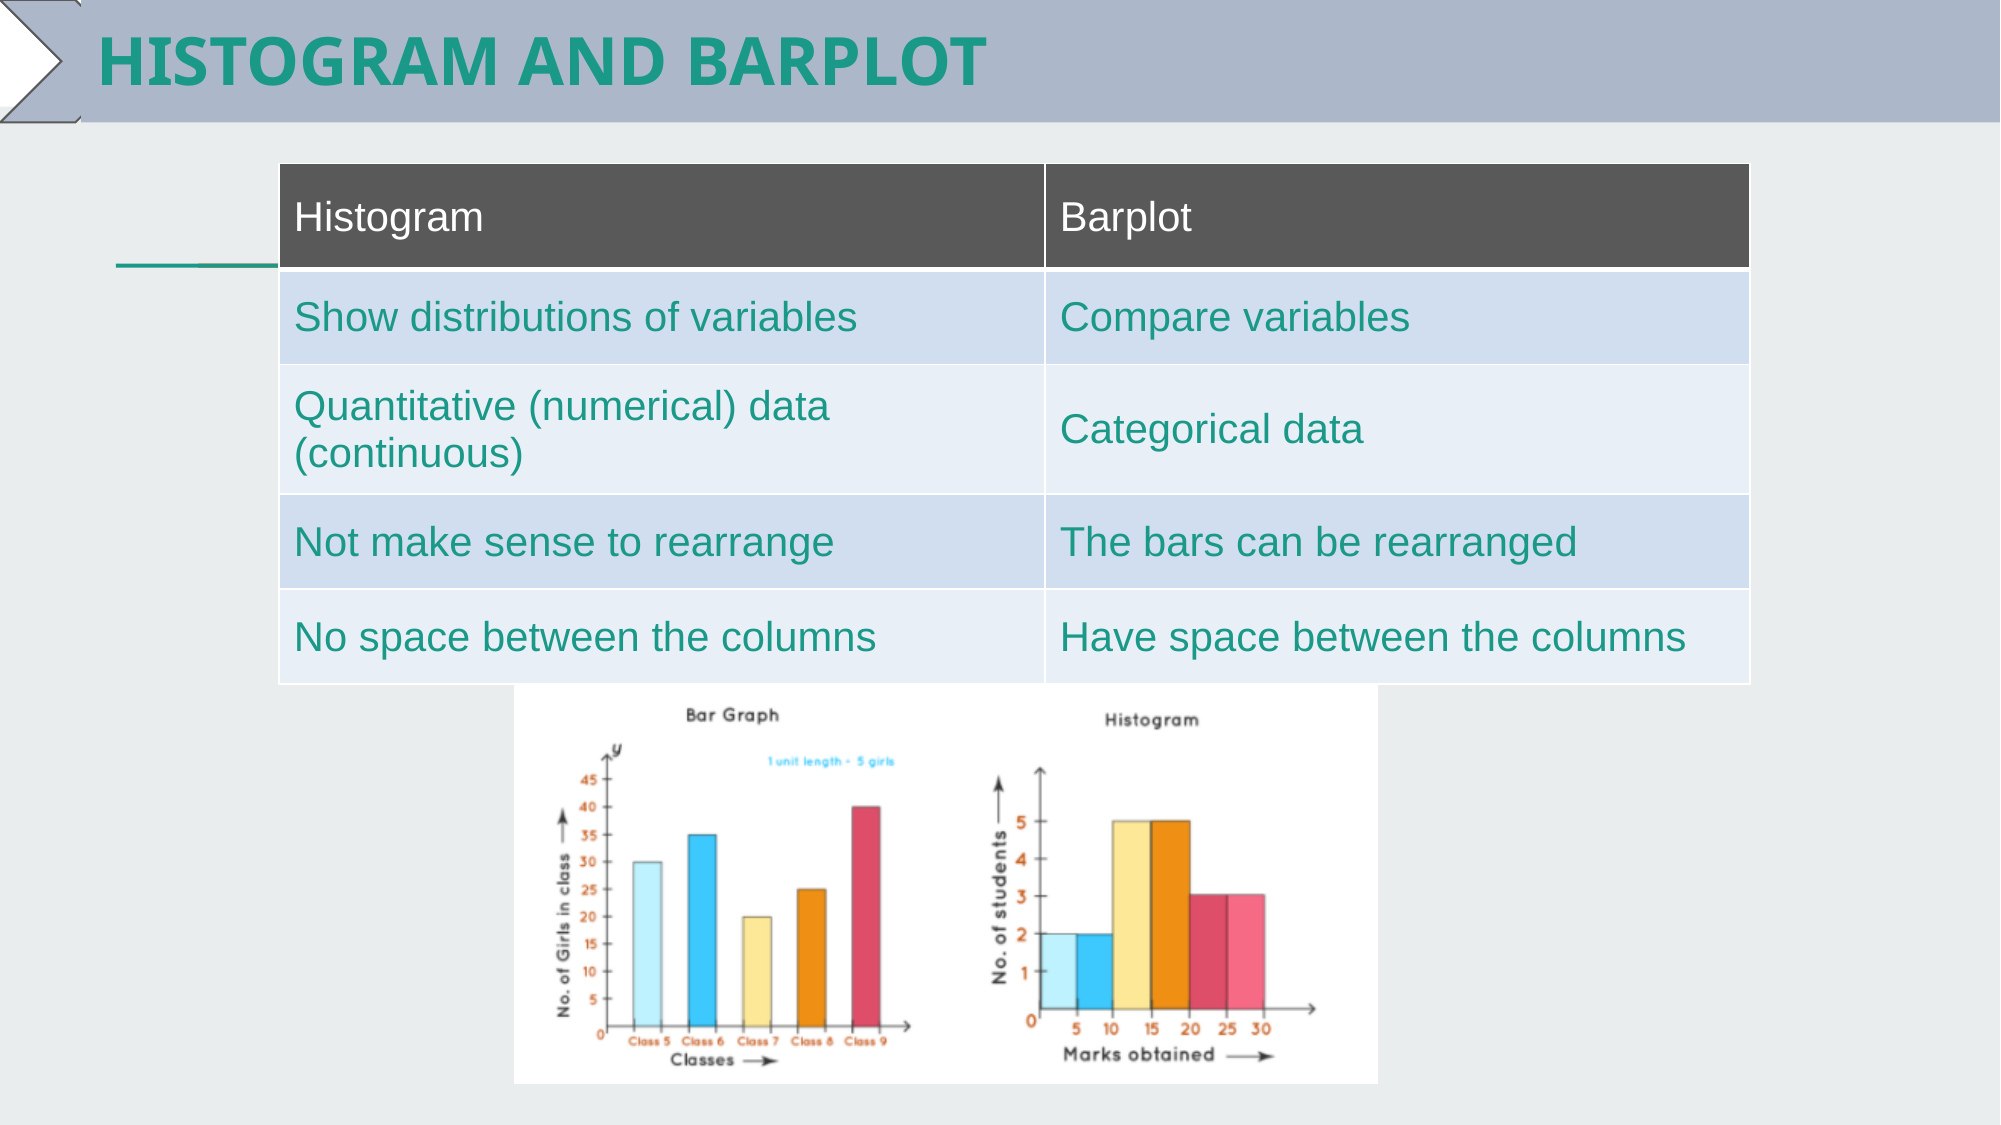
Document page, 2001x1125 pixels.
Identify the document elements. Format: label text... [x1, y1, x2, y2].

table_cell No space between the columns [280, 590, 1044, 683]
table_cell Quantitative (numerical) data (continuous) [280, 365, 1044, 493]
text_box [0, 0, 81, 123]
table_cell Have space between the columns [1046, 590, 1749, 683]
table_header Barplot [1046, 164, 1749, 267]
table_cell Compare variables [1046, 272, 1749, 364]
table_cell Categorical data [1046, 365, 1749, 493]
picture [514, 683, 1378, 1085]
table_cell The bars can be rearranged [1046, 495, 1749, 588]
table_cell Show distributions of variables [280, 272, 1044, 364]
text_box HISTOGRAM AND BARPLOT [81, 0, 2000, 123]
table_cell Not make sense to rearrange [280, 495, 1044, 588]
table_header Histogram [280, 164, 1044, 267]
